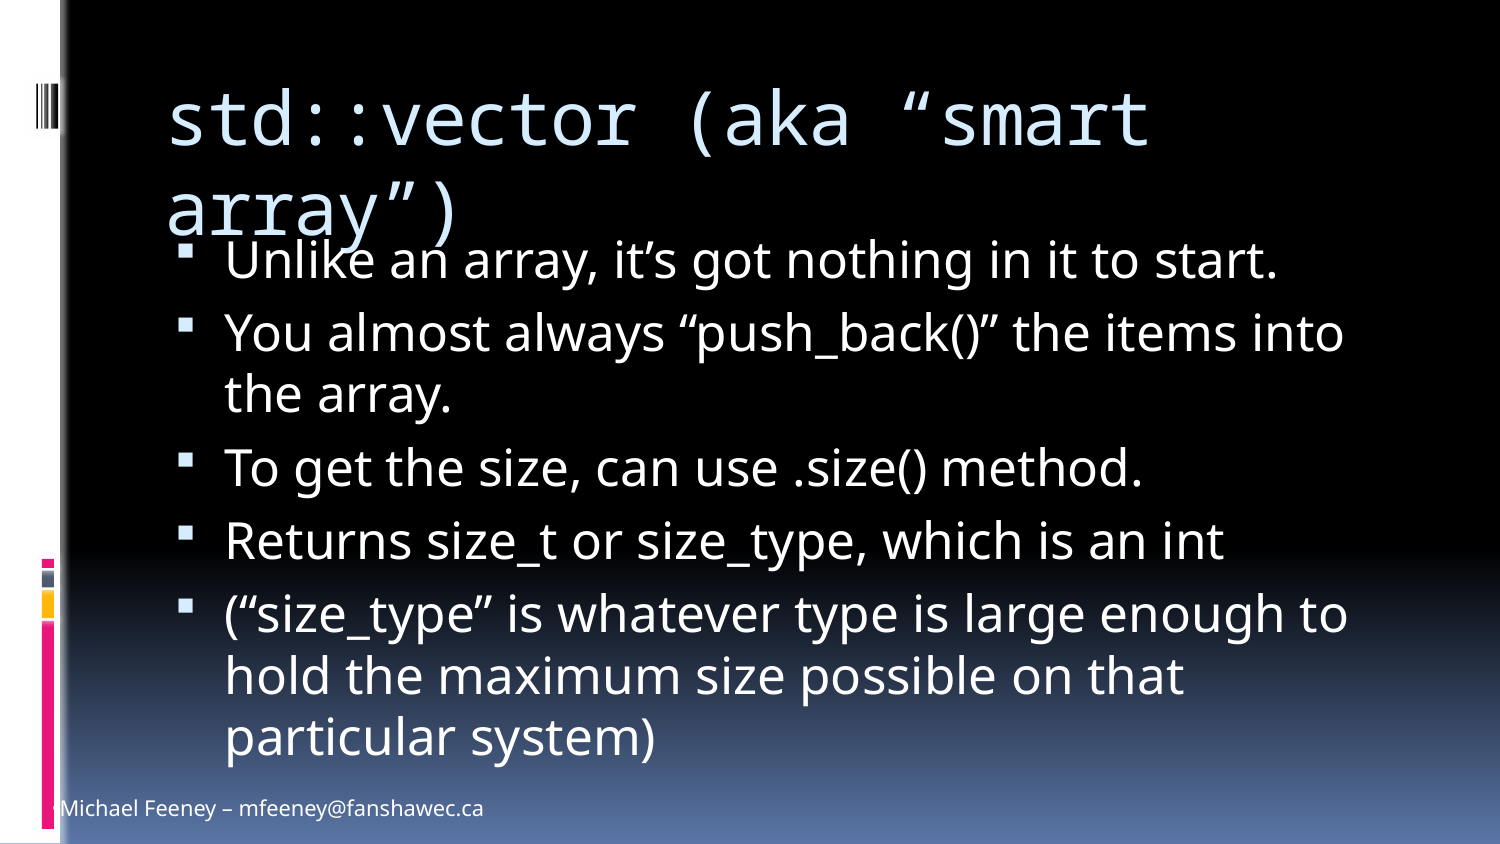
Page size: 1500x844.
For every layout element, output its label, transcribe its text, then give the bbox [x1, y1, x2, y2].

title std::vector (aka “smart array”) [150, 63, 1425, 176]
list Unlike an array, it’s got nothing in it to start. You almost always “push_back()” the items into the array. To get the size, can use .size() method. Returns size_t or size_type, which is an int (“size_type” is whatever type is large enough to hold the maximum size possible on that particular system) [150, 219, 1425, 782]
